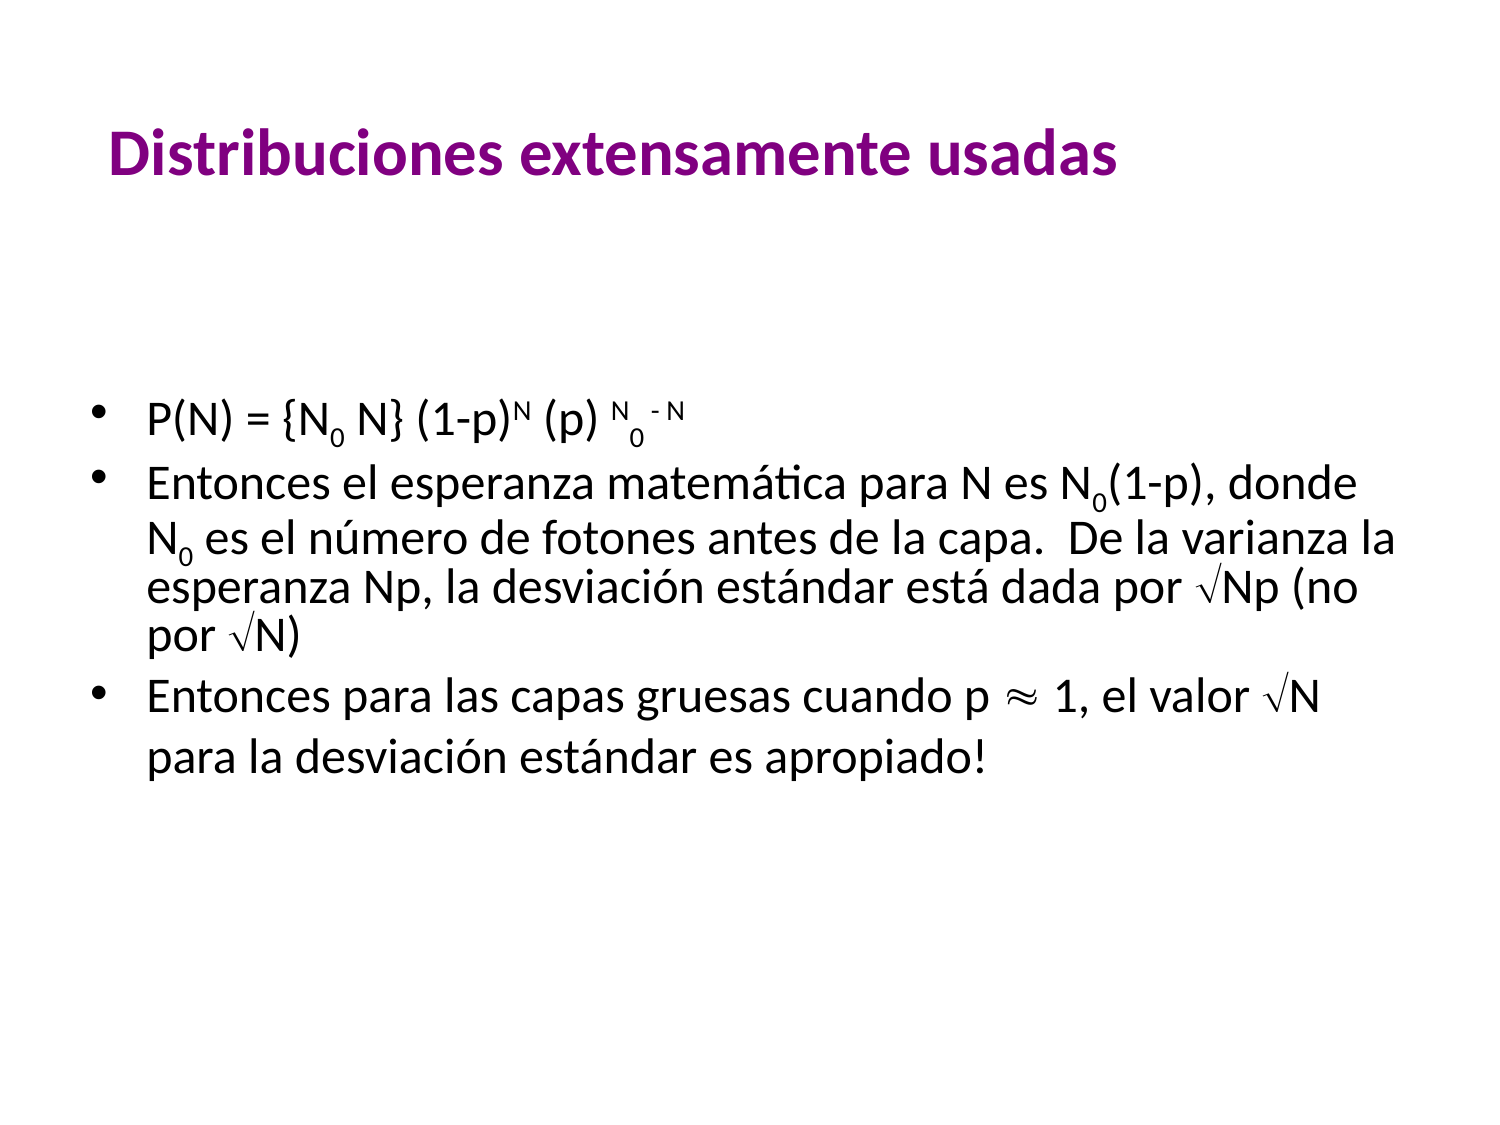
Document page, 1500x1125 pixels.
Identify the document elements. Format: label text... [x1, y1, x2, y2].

list P(N) = {N0 N} (1-p)N (p) N0 - N Entonces el esperanza matemática para N es N0(1-p), donde N0 es el número de fotones antes de la capa. De la varianza la esperanza Np, la desviación estándar está dada por Np (no por N) Entonces para las capas gruesas cuando p  1, el valor N para la desviación estándar es apropiado! [75, 383, 1425, 1000]
title Distribuciones extensamente usadas [75, 45, 1425, 233]
